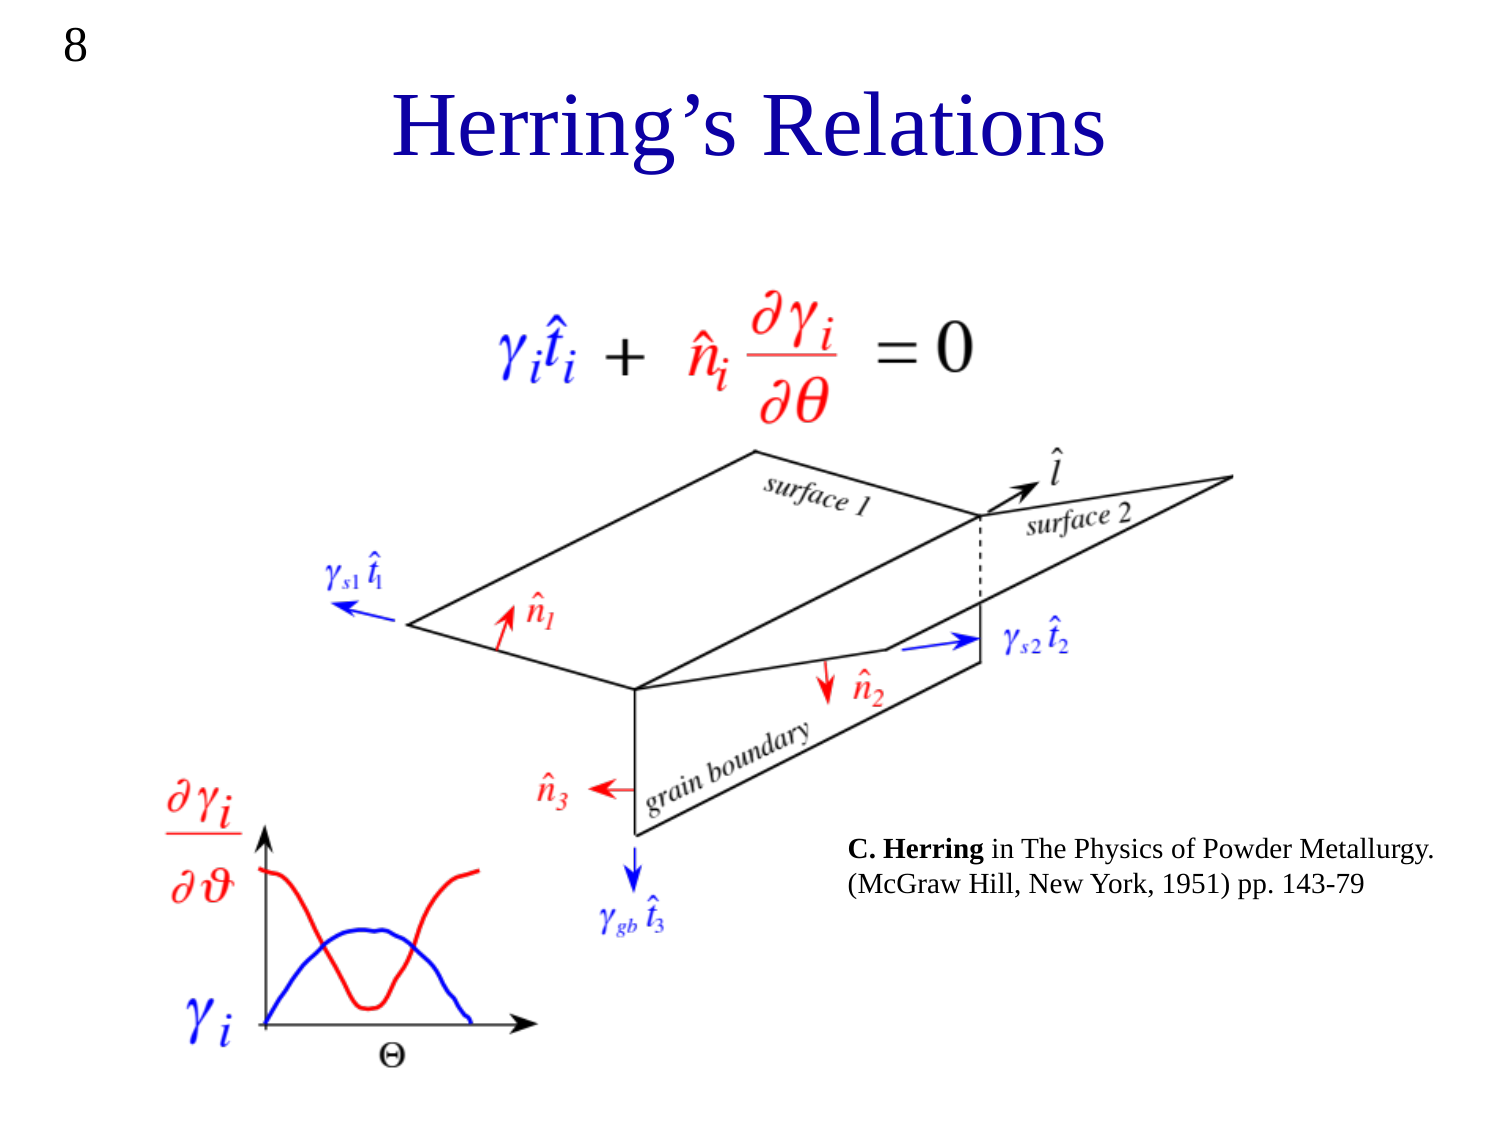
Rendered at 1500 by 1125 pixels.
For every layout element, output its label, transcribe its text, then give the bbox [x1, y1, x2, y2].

title Herring’s Relations [112, 24, 1388, 213]
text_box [134, 70, 1495, 1084]
slide_number 8 [3, 3, 104, 67]
